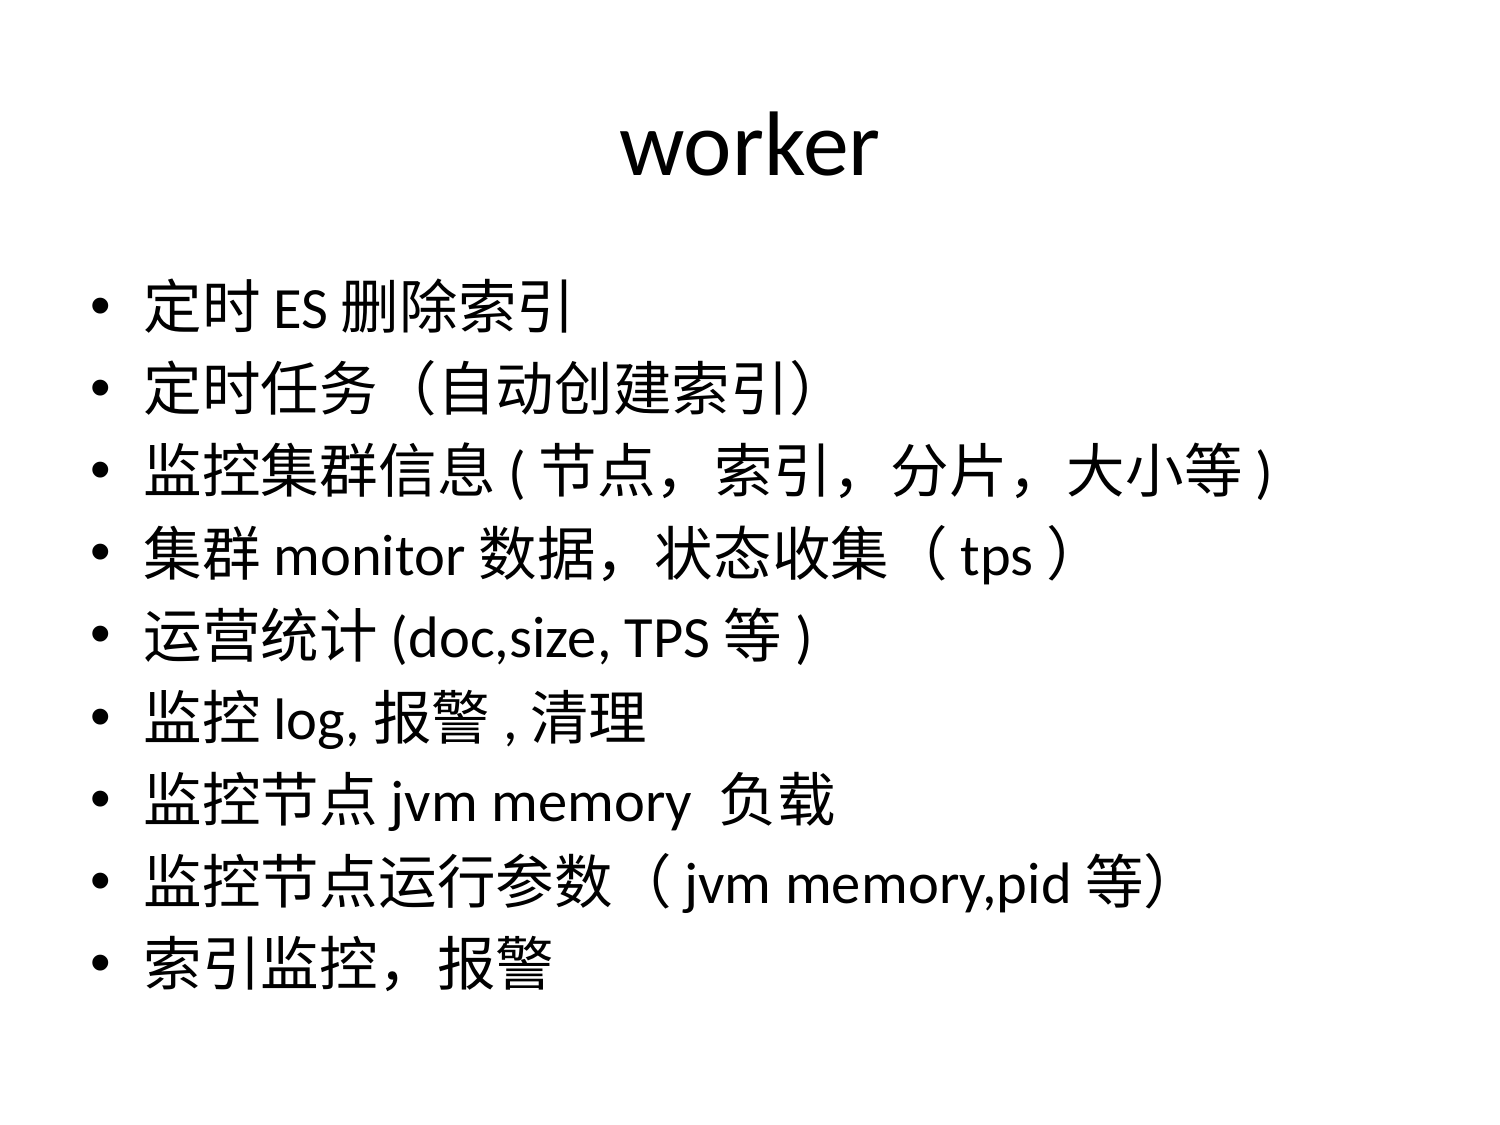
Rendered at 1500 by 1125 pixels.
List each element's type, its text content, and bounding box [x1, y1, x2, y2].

title worker [75, 45, 1425, 233]
list 定时ES删除索引 定时任务（自动创建索引） 监控集群信息(节点，索引，分片，大小等) 集群monitor数据，状态收集（tps） 运营统计(doc,size, TPS等) 监控log,报警,清理 监控节点jvm memory 负载 监控节点运行参数（jvm memory,pid等） 索引监控，报警 [75, 262, 1425, 1005]
